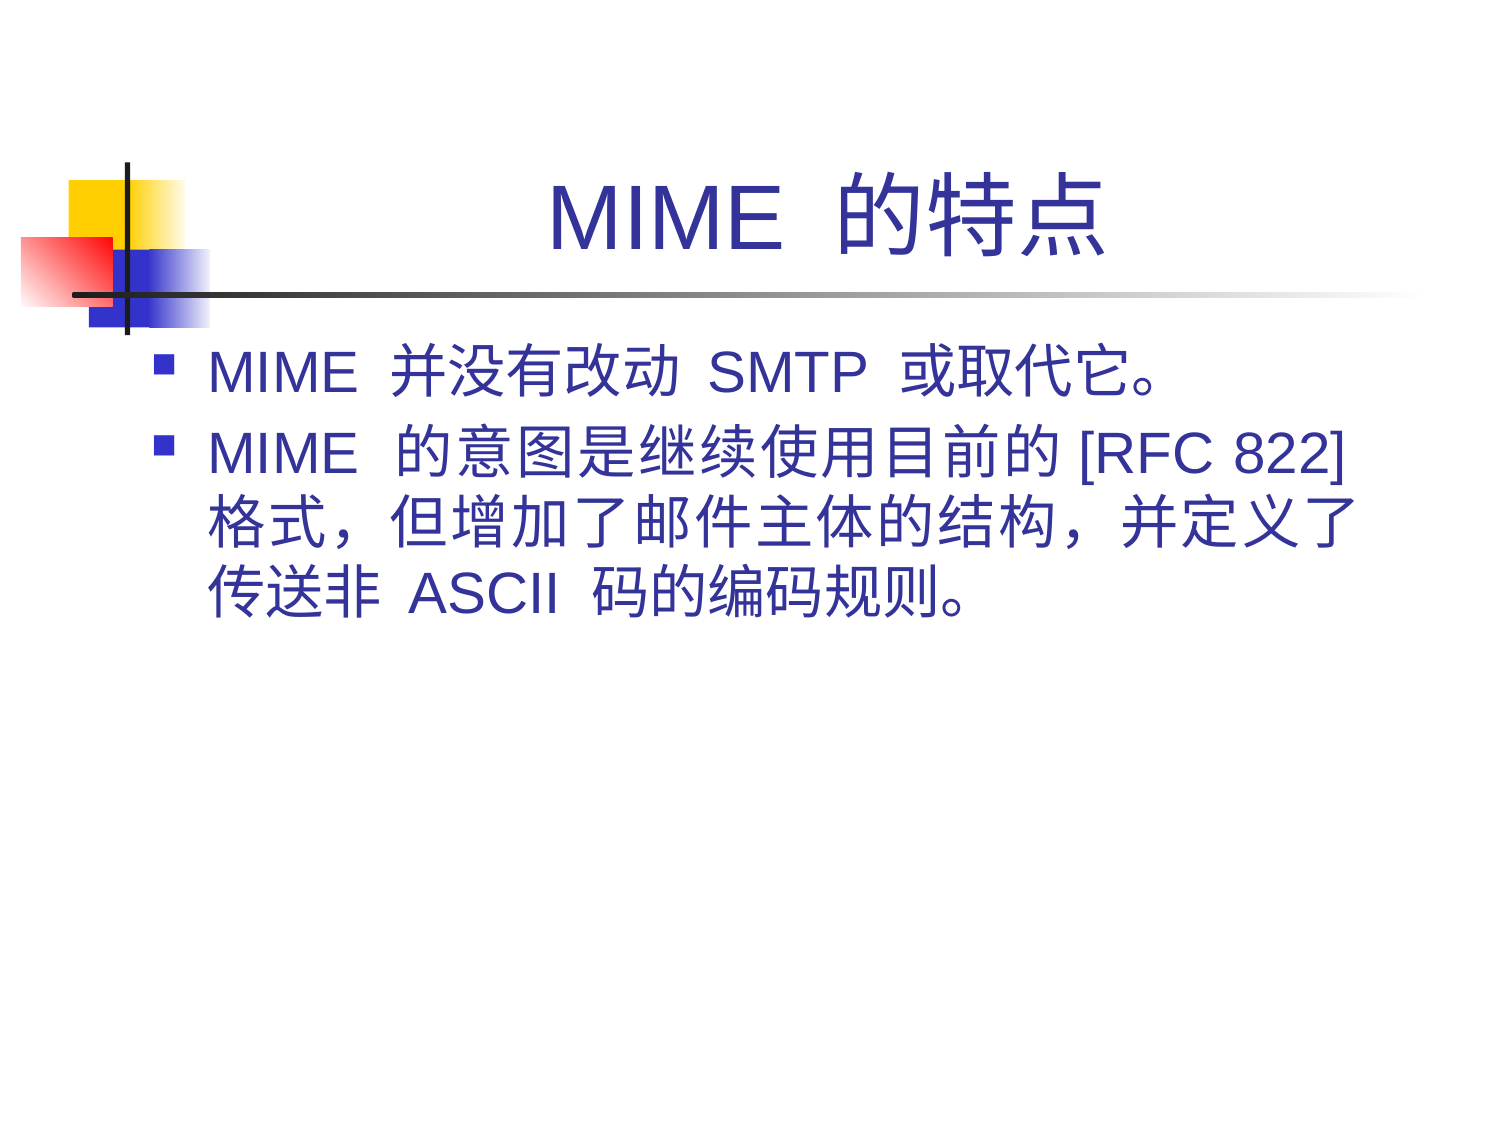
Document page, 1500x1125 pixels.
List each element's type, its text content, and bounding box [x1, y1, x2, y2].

title MIME 的特点 [188, 35, 1468, 275]
list MIME 并没有改动 SMTP 或取代它。 MIME 的意图是继续使用目前的[RFC 822]格式，但增加了邮件主体的结构，并定义了传送非 ASCII 码的编码规则。 [135, 326, 1376, 1024]
